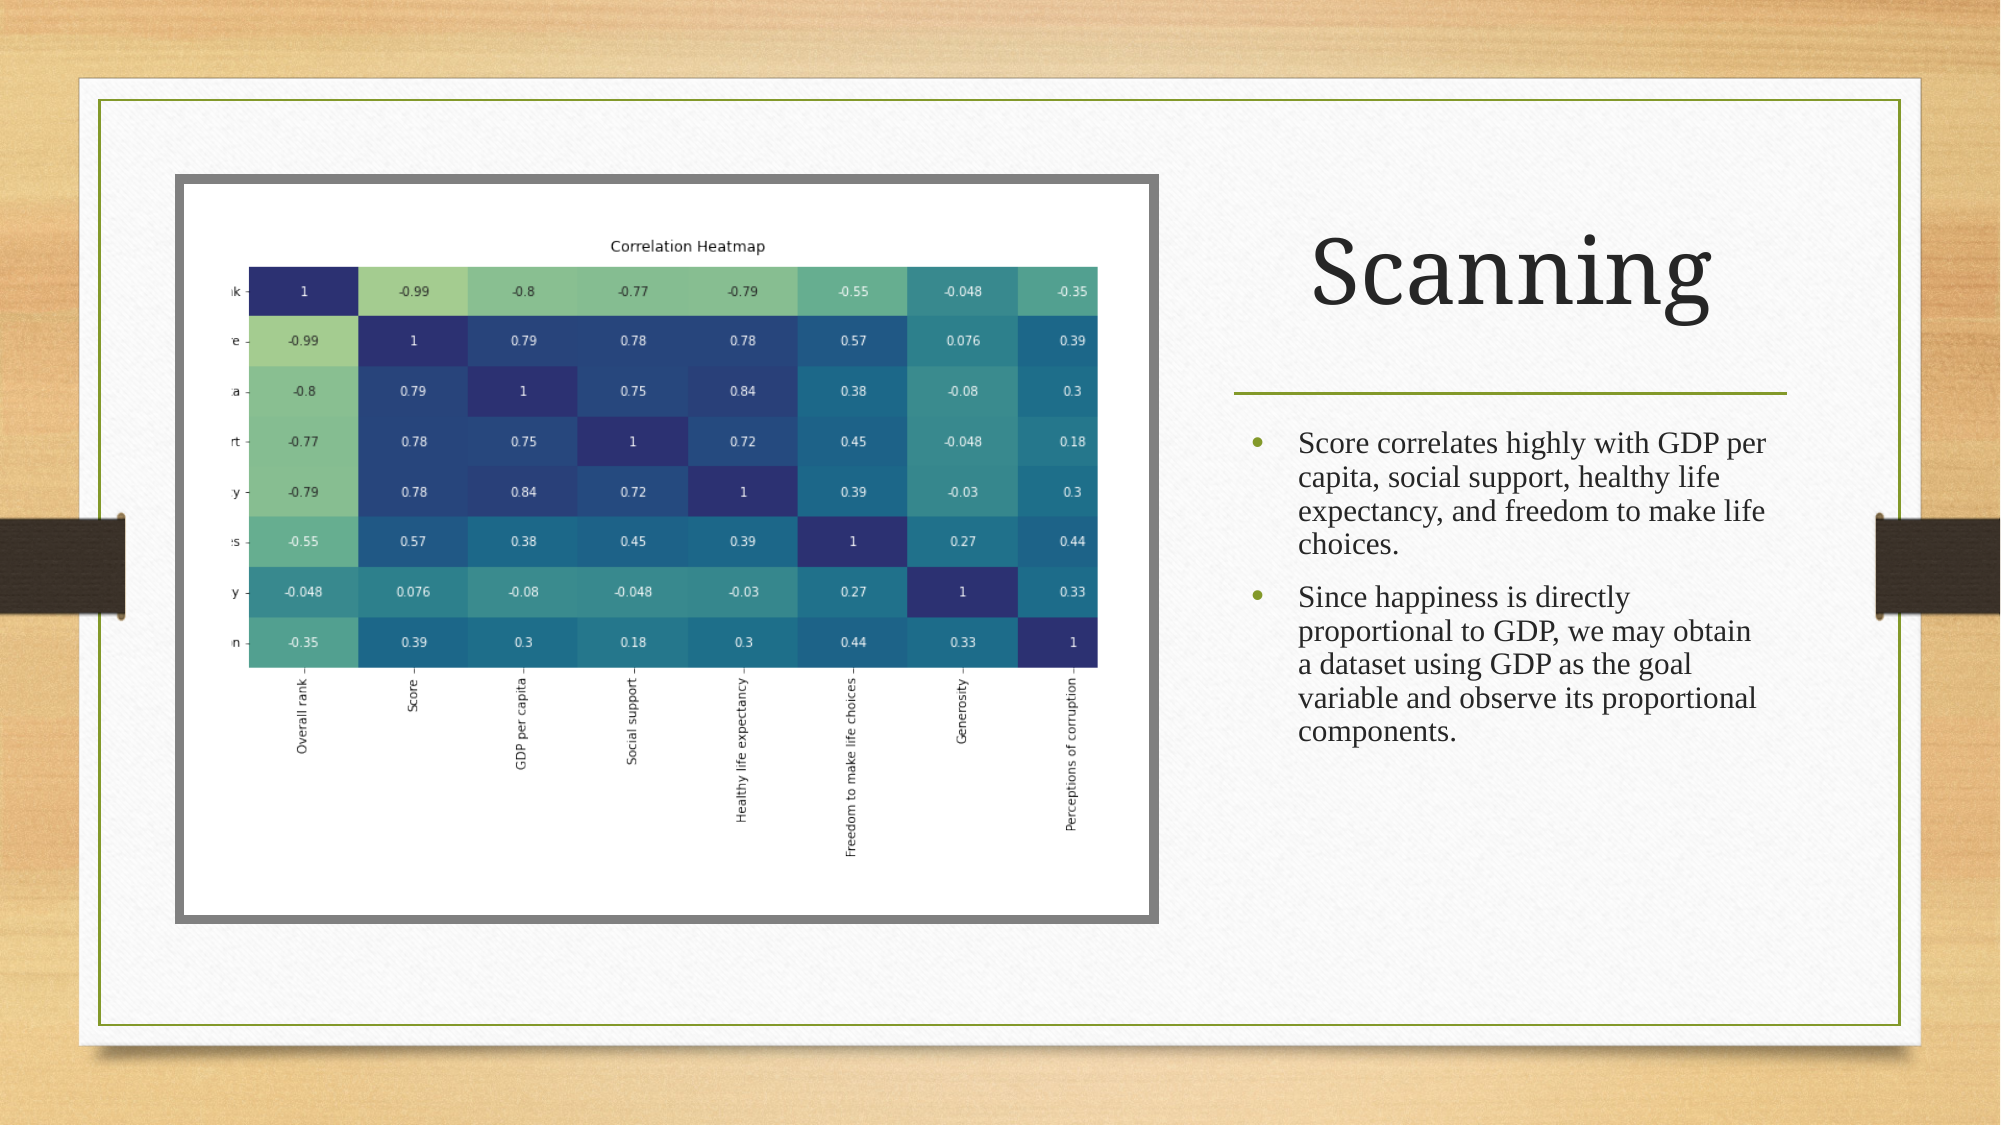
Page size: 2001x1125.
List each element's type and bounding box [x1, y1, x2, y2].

picture [231, 231, 1098, 865]
text_box [0, 0, 2000, 1125]
